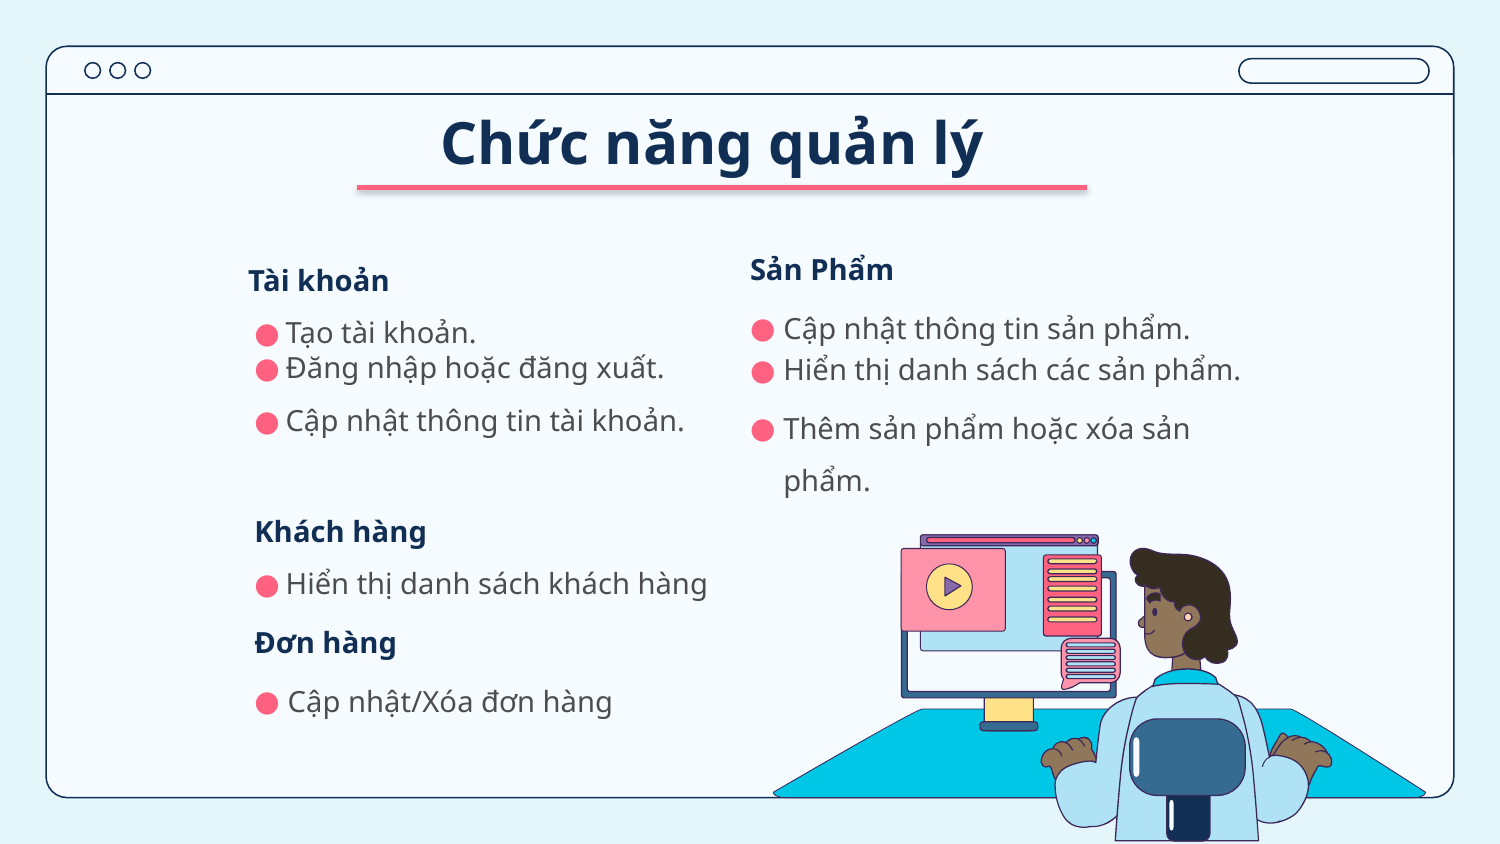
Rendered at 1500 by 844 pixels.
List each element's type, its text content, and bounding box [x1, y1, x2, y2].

title Chức năng quản lý [79, 91, 1344, 186]
list Tài khoản Tạo tài khoản. Đăng nhập hoặc đăng xuất. Cập nhật thông tin tài khoản. Khách hàng Hiển thị danh sách khách hàng Đơn hàng Cập nhật/Xóa đơn hàng [233, 229, 729, 760]
text_box Sản Phẩm Cập nhật thông tin sản phẩm. Hiển thị danh sách các sản phẩm. Thêm sản phẩm hoặc xóa sản phẩm. [728, 218, 1283, 512]
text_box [772, 534, 1427, 842]
